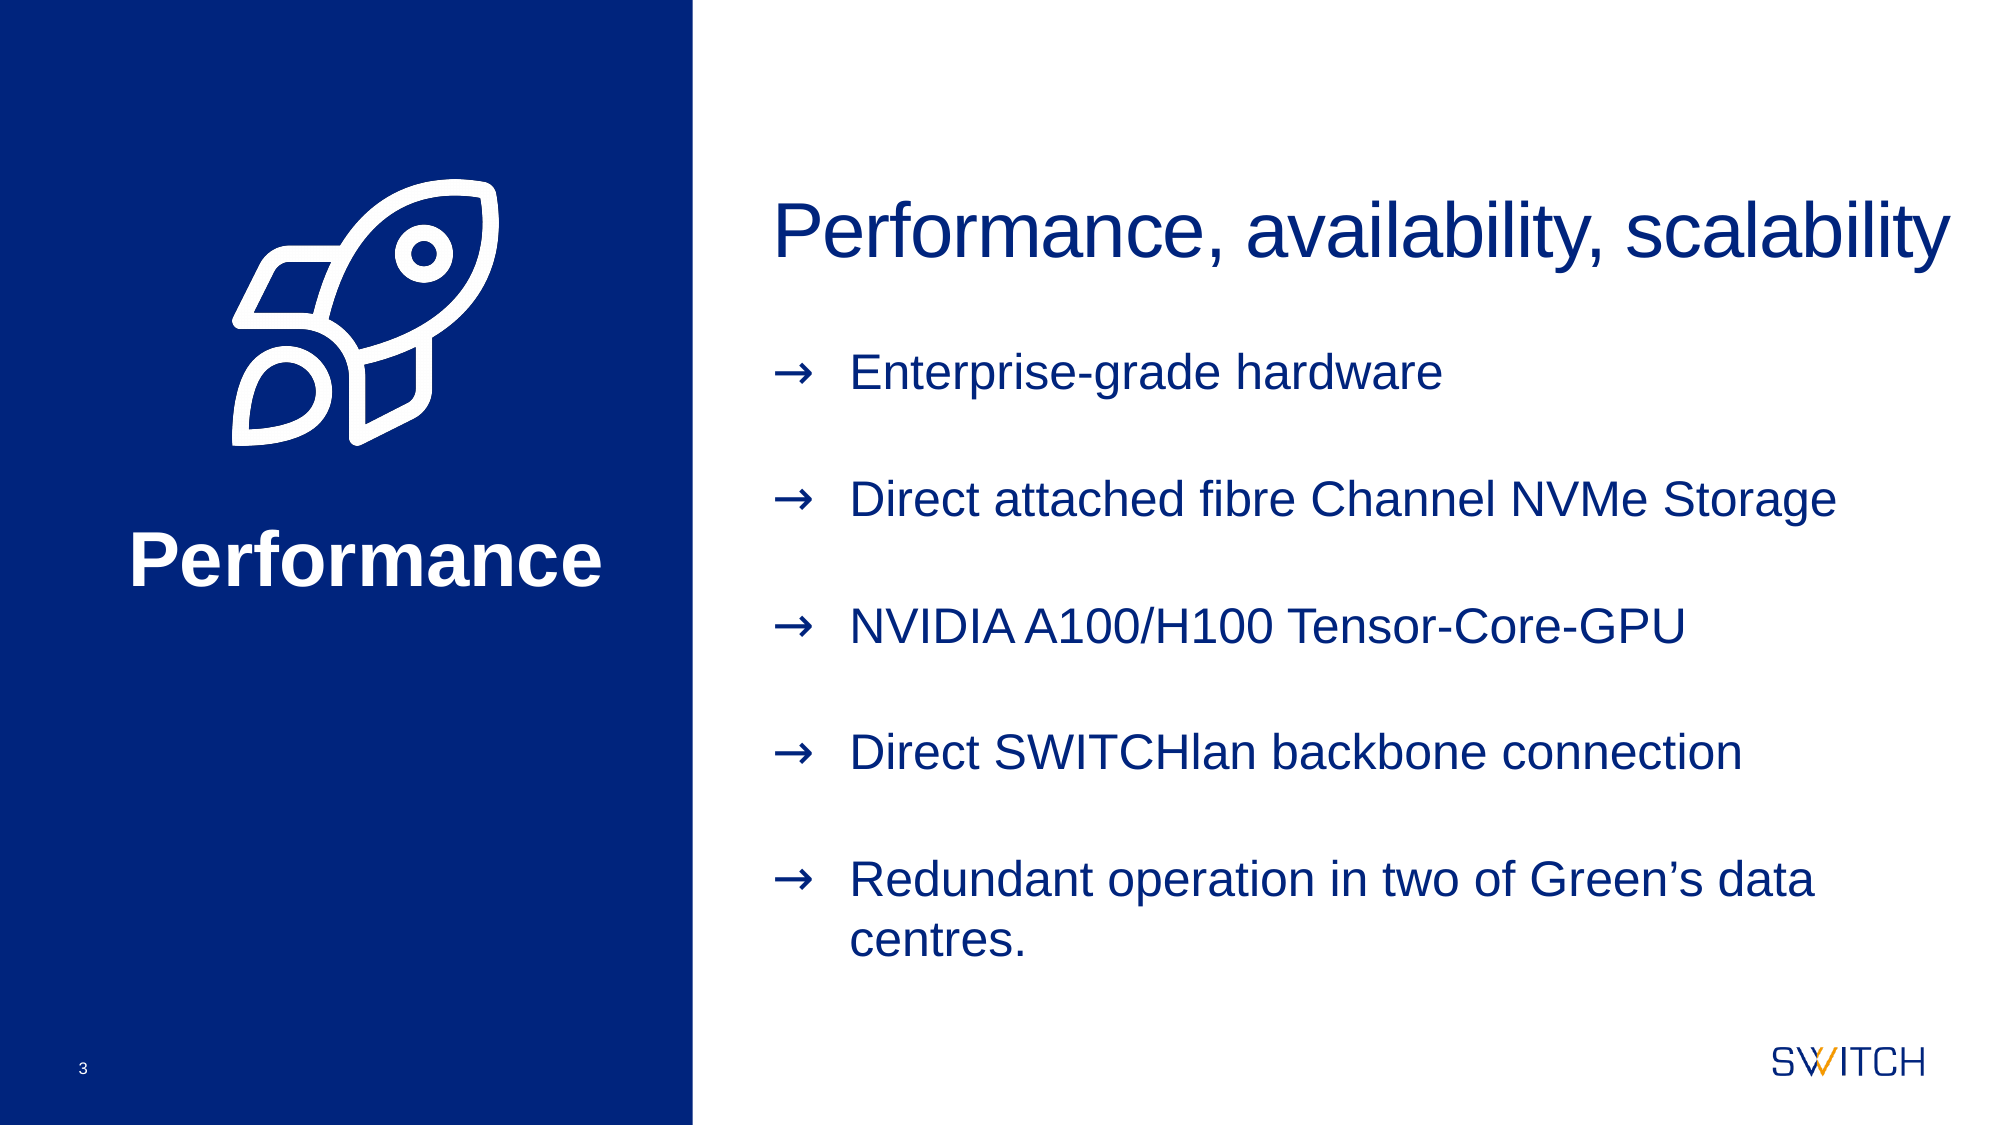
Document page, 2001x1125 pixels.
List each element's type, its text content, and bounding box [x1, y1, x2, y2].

title Performance [78, 519, 654, 955]
list Performance, availability, scalability Enterprise-grade hardware Direct attached fibre Channel NVMe Storage NVIDIA A100/H100 Tensor-Core-GPU Direct SWITCHlan backbone connection Redundant operation in two of Green’s data centres. [771, 179, 2000, 1046]
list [232, 179, 499, 446]
slide_number 3 [78, 1058, 386, 1089]
